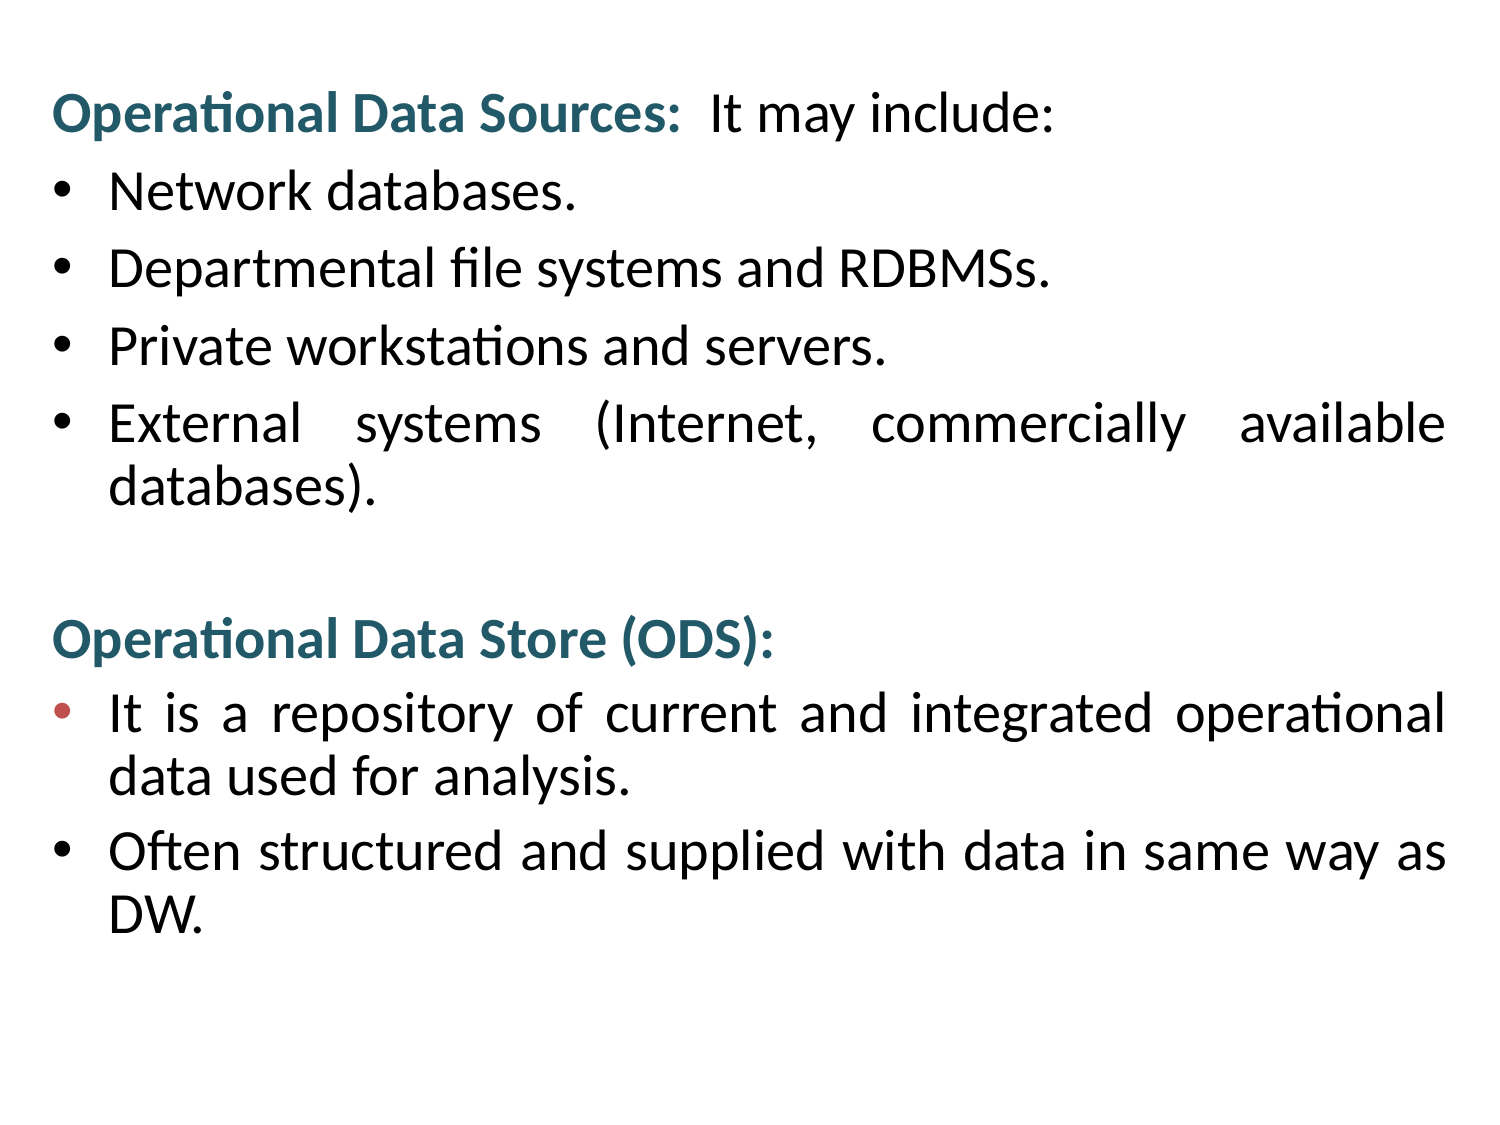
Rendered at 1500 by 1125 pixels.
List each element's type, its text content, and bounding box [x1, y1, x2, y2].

list Operational Data Sources: It may include: Network databases. Departmental file systems and RDBMSs. Private workstations and servers. External systems (Internet, commercially available databases). Operational Data Store (ODS): It is a repository of current and integrated operational data used for analysis. Often structured and supplied with data in same way as DW. [37, 75, 1463, 1075]
